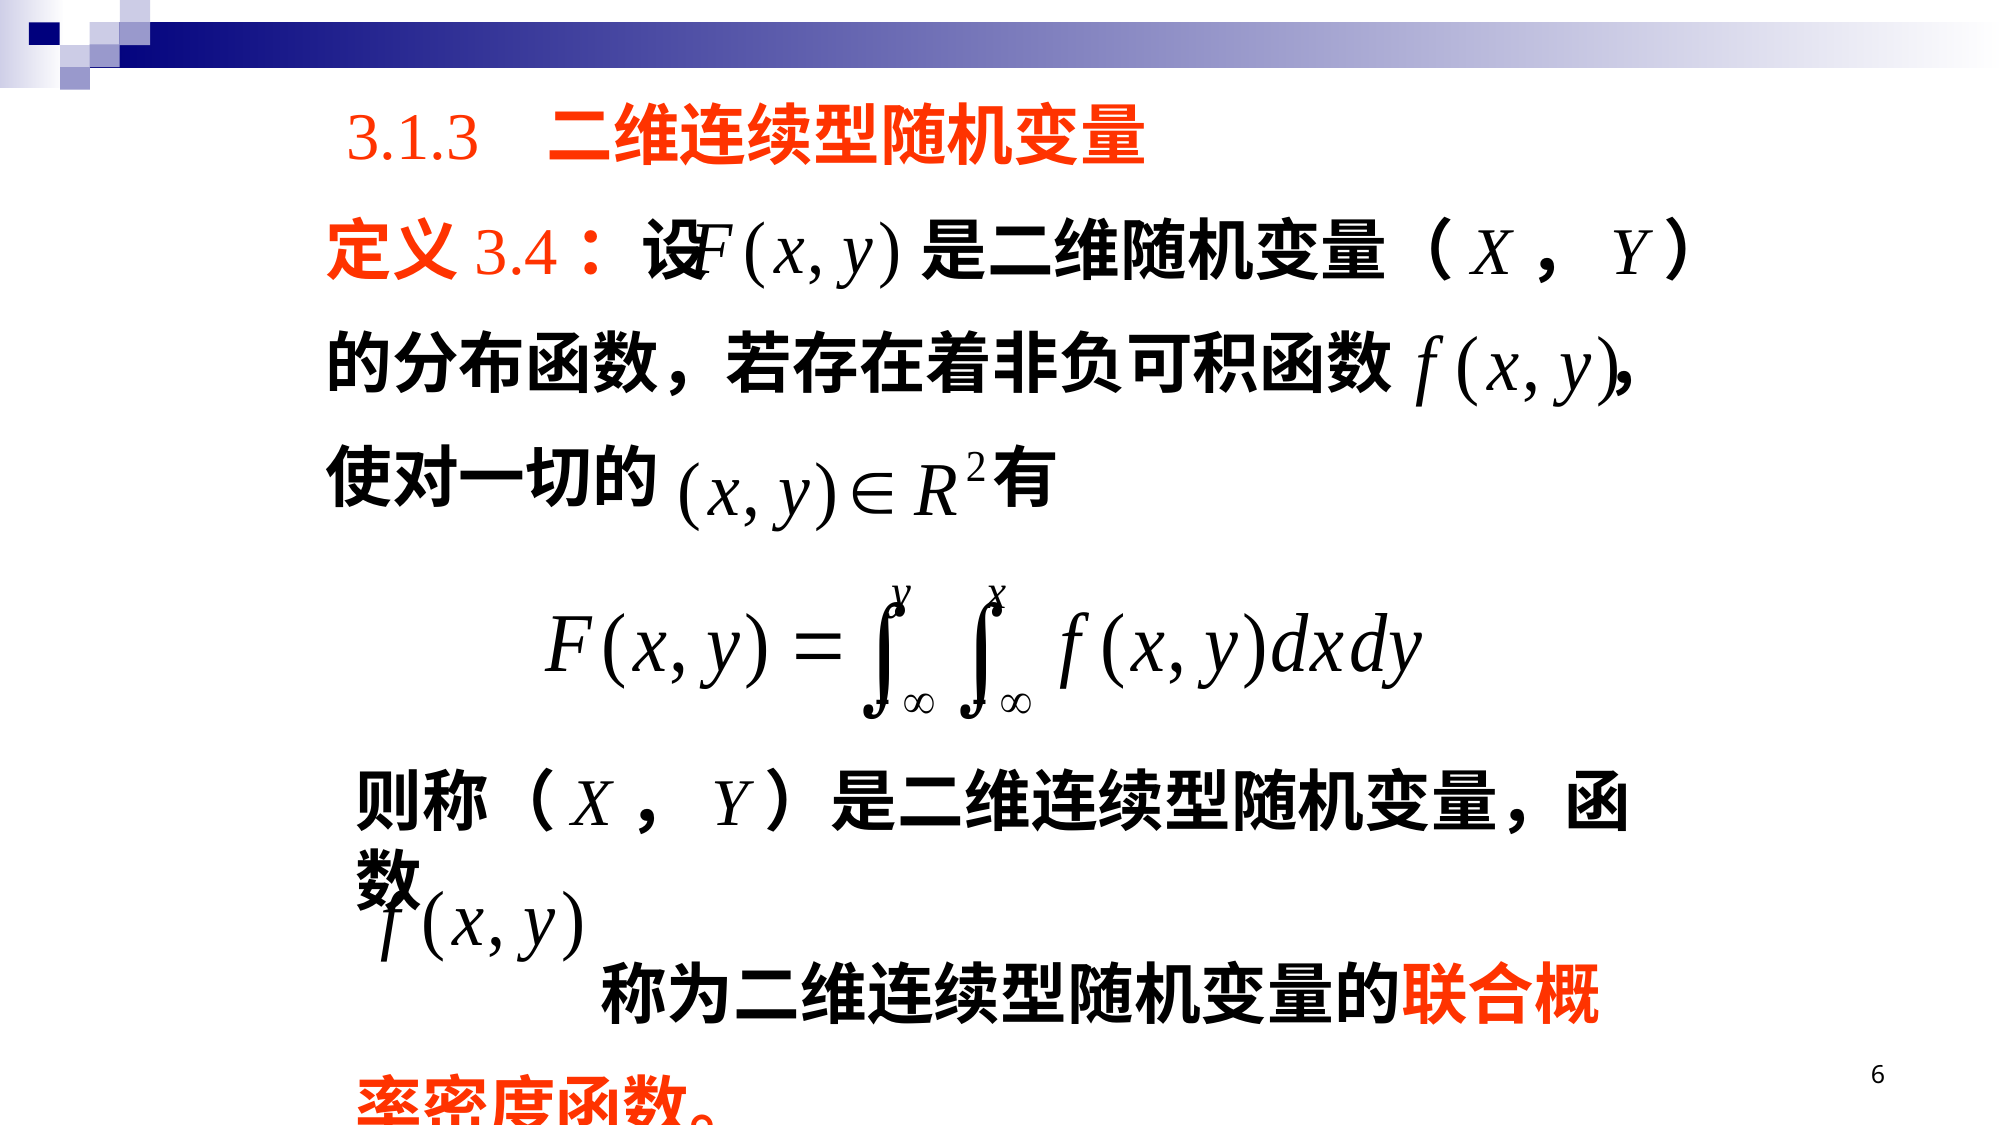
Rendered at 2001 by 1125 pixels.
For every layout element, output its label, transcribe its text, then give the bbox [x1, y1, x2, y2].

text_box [341, 751, 1690, 1089]
text_box 3.1.3 二维连续型随机变量 [332, 86, 1293, 180]
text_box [530, 552, 1431, 730]
slide_number 6 [1433, 1025, 1900, 1100]
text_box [311, 200, 1751, 543]
